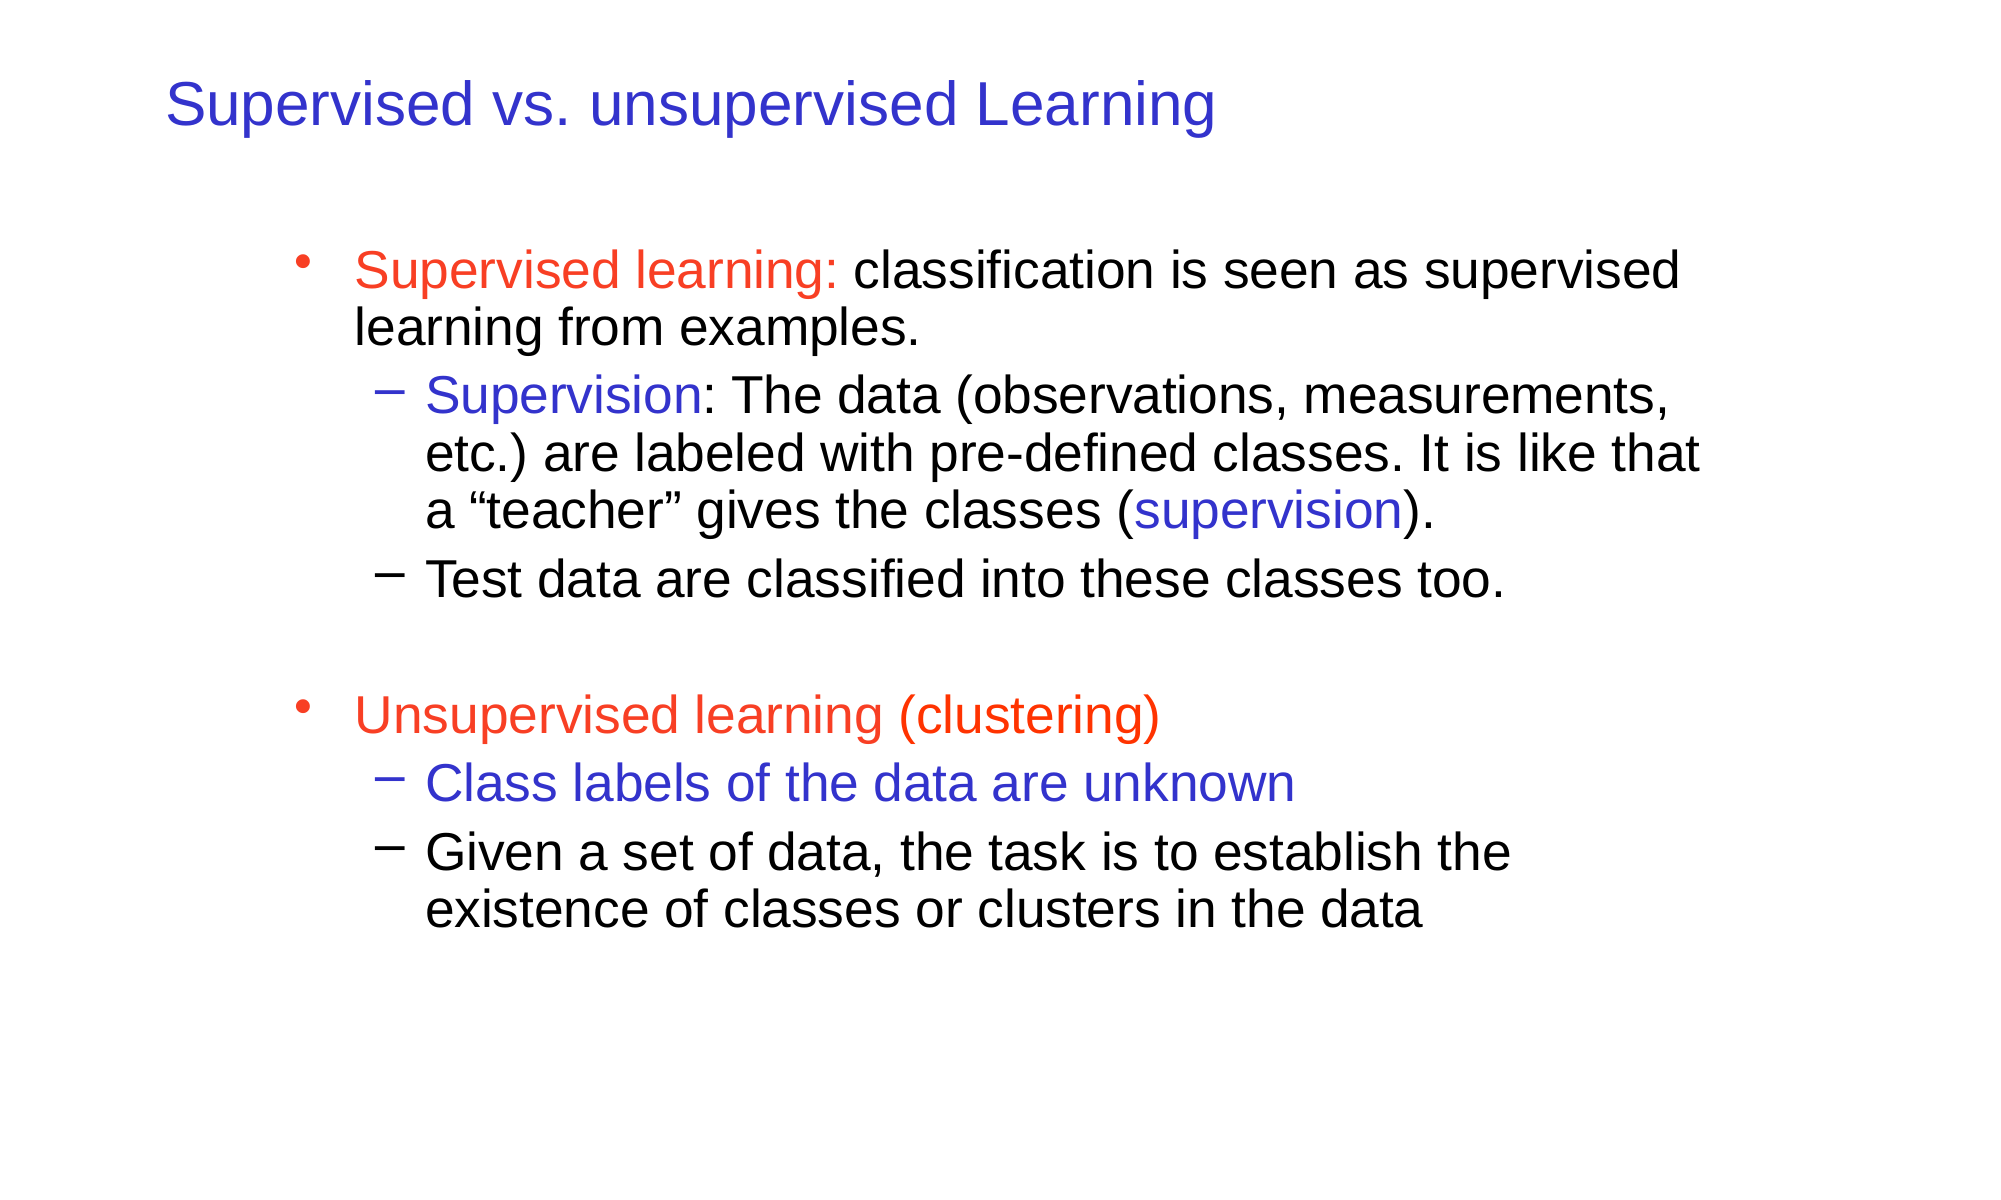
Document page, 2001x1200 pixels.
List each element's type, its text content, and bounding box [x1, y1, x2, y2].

title Supervised vs. unsupervised Learning [150, 0, 1850, 200]
list Supervised learning: classification is seen as supervised learning from examples. Supervision: The data (observations, measurements, etc.) are labeled with pre-defined classes. It is like that a “teacher” gives the classes (supervision). Test data are classified into these classes too. Unsupervised learning (clustering) Class labels of the data are unknown Given a set of data, the task is to establish the existence of classes or clusters in the data [279, 234, 1720, 1067]
